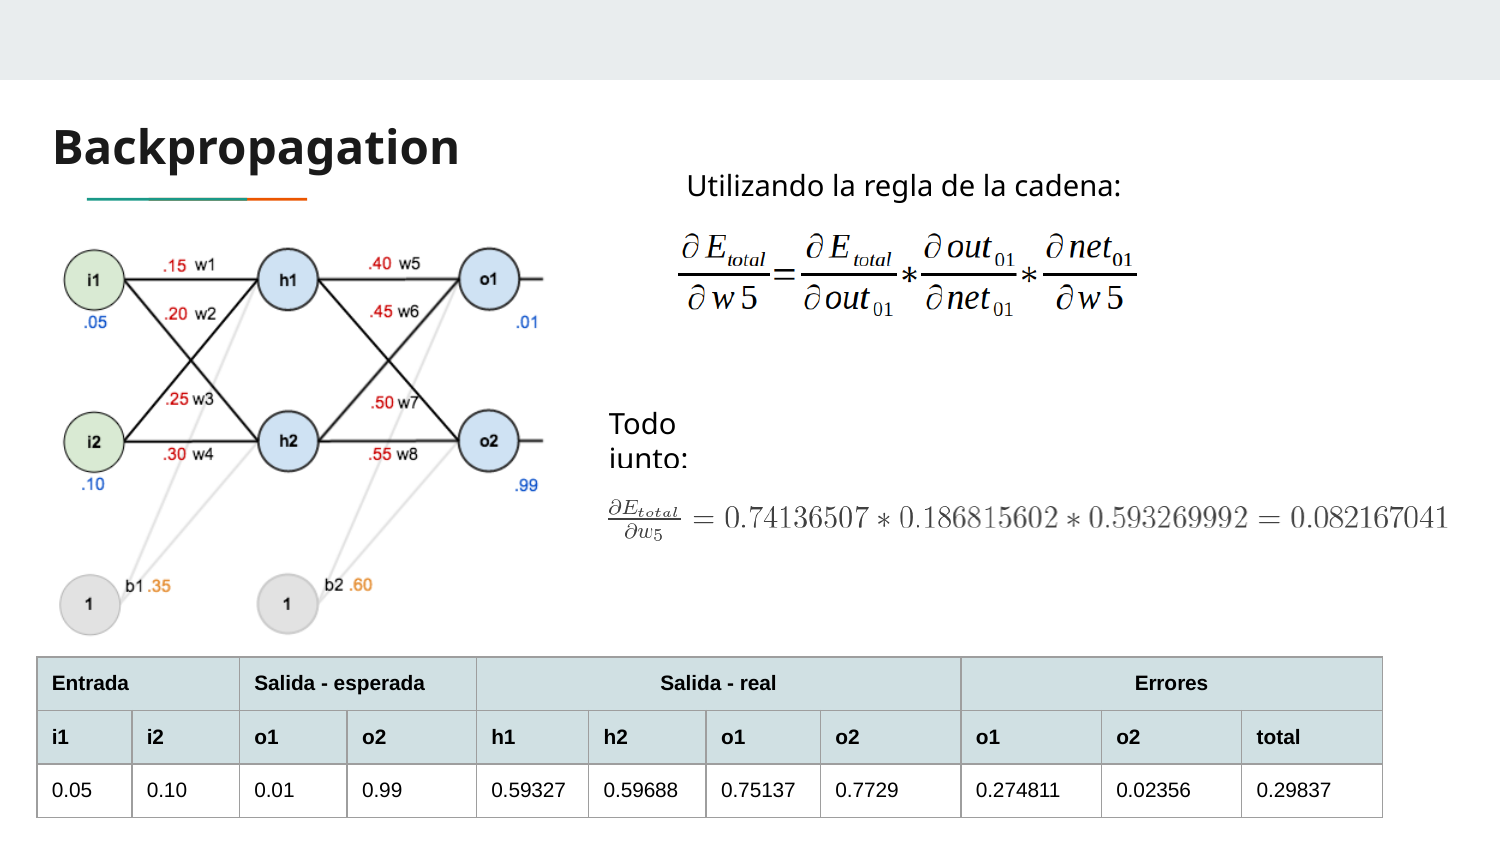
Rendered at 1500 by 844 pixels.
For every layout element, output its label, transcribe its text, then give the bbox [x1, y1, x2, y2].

table_cell 0.29837 [1242, 765, 1382, 817]
table_cell i2 [133, 711, 239, 763]
table_cell o2 [1102, 711, 1241, 763]
table_cell i1 [38, 711, 131, 763]
picture [45, 201, 590, 646]
table_header Entrada [38, 658, 239, 710]
table_cell 0.59688 [589, 765, 705, 817]
table_header Salida - esperada [240, 658, 476, 710]
table_cell 0.01 [240, 765, 346, 817]
table_cell o2 [348, 711, 476, 763]
table_cell o2 [821, 711, 960, 763]
picture [593, 467, 1462, 574]
table_cell 0.75137 [707, 765, 820, 817]
title Backpropagation [36, 101, 1395, 190]
table_cell total [1242, 711, 1382, 763]
picture [670, 228, 1138, 317]
table_cell h1 [477, 711, 588, 763]
table_cell o1 [707, 711, 820, 763]
table_cell o1 [240, 711, 346, 763]
table_cell 0.274811 [962, 765, 1101, 817]
table_cell h2 [589, 711, 705, 763]
table_header Salida - real [477, 658, 960, 710]
table_cell 0.99 [348, 765, 476, 817]
table_cell 0.59327 [477, 765, 588, 817]
table_cell 0.05 [38, 765, 131, 817]
text_box Todo junto: [593, 390, 776, 466]
table_cell 0.02356 [1102, 765, 1241, 817]
table_cell o1 [962, 711, 1101, 763]
table_header Errores [962, 658, 1382, 710]
table_cell 0.10 [133, 765, 239, 817]
table_cell 0.7729 [821, 765, 960, 817]
text_box Utilizando la regla de la cadena: [671, 152, 1338, 218]
